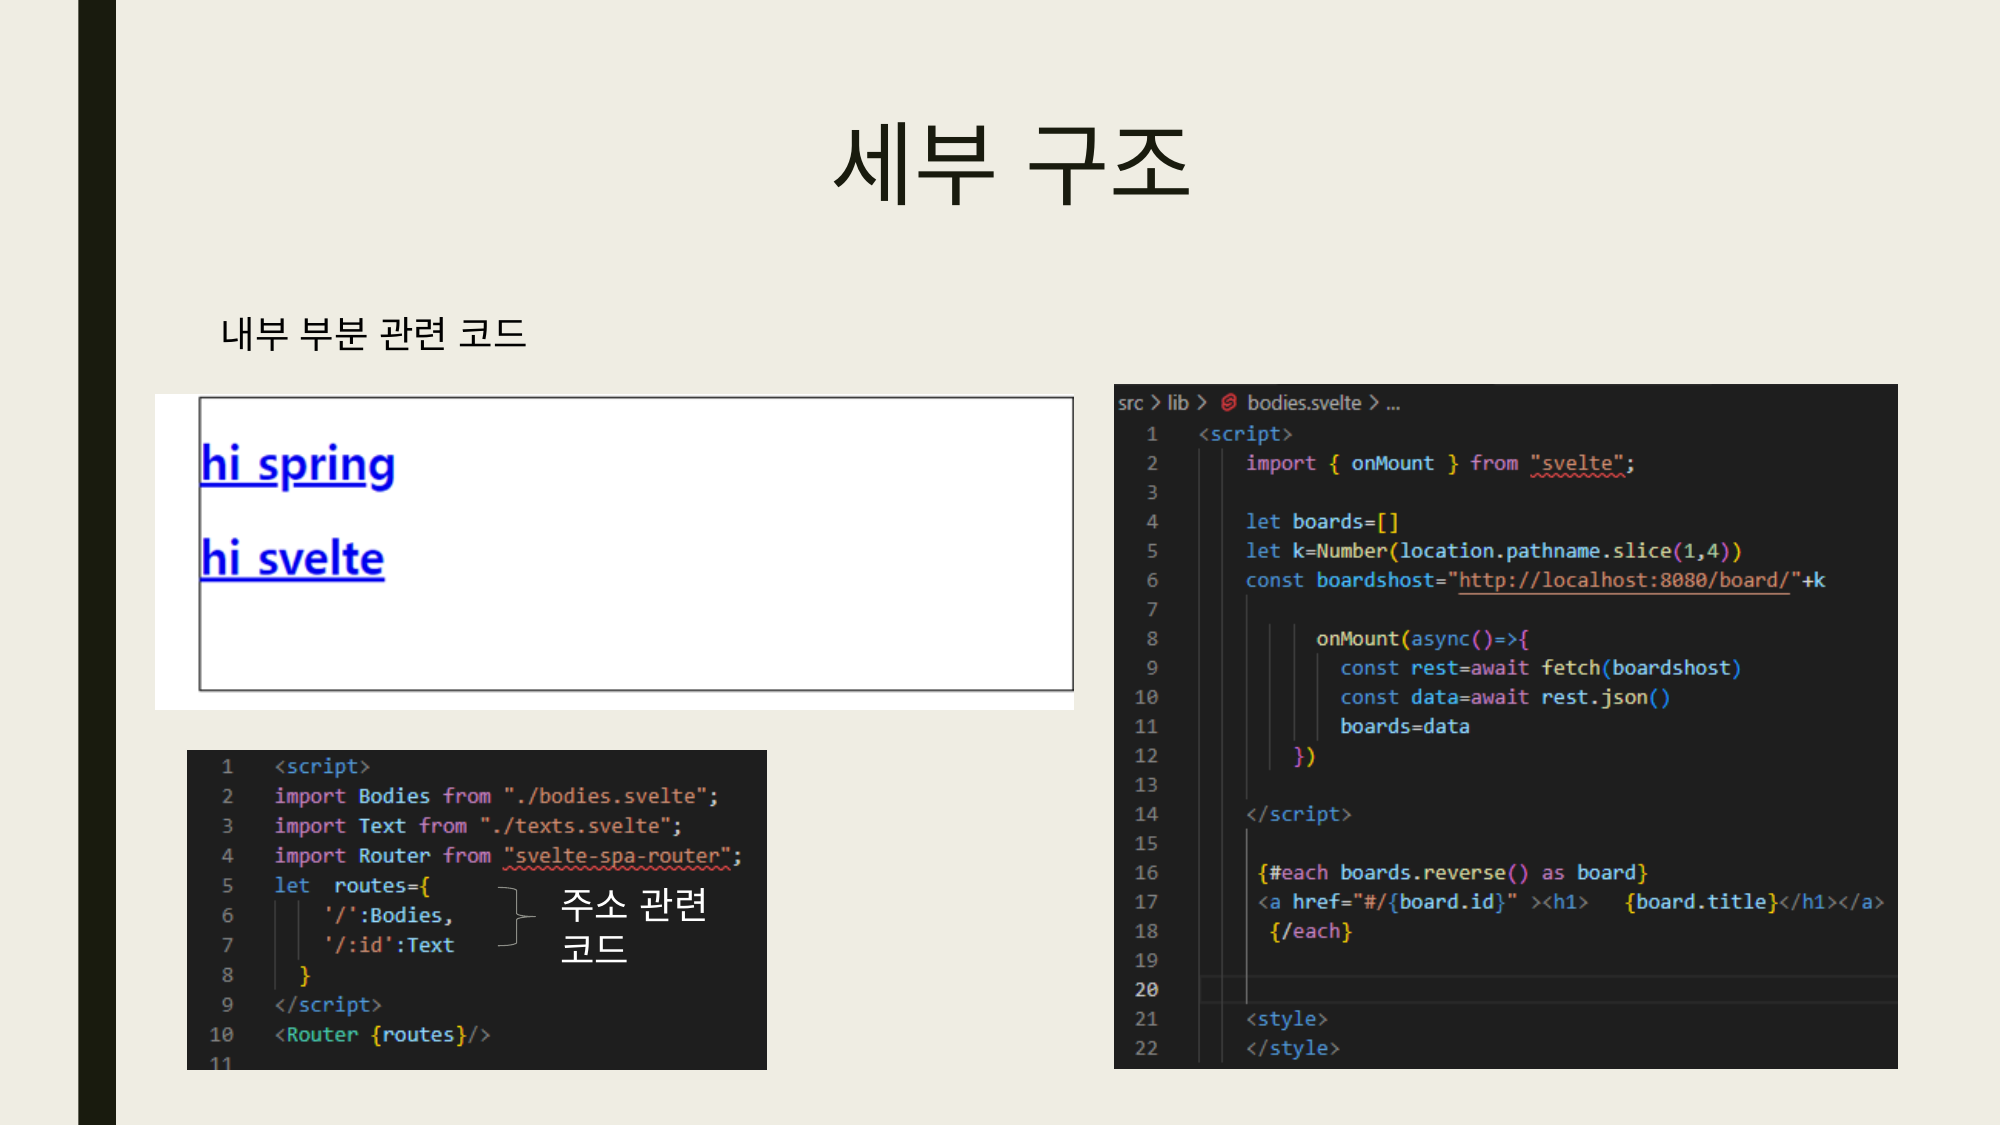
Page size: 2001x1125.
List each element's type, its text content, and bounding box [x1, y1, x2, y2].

picture [187, 750, 767, 1070]
text_box 내부 부분 관련 코드 [205, 304, 544, 364]
picture [1113, 384, 1898, 1069]
picture [155, 394, 1074, 710]
title 세부 구조 [225, 112, 1800, 357]
